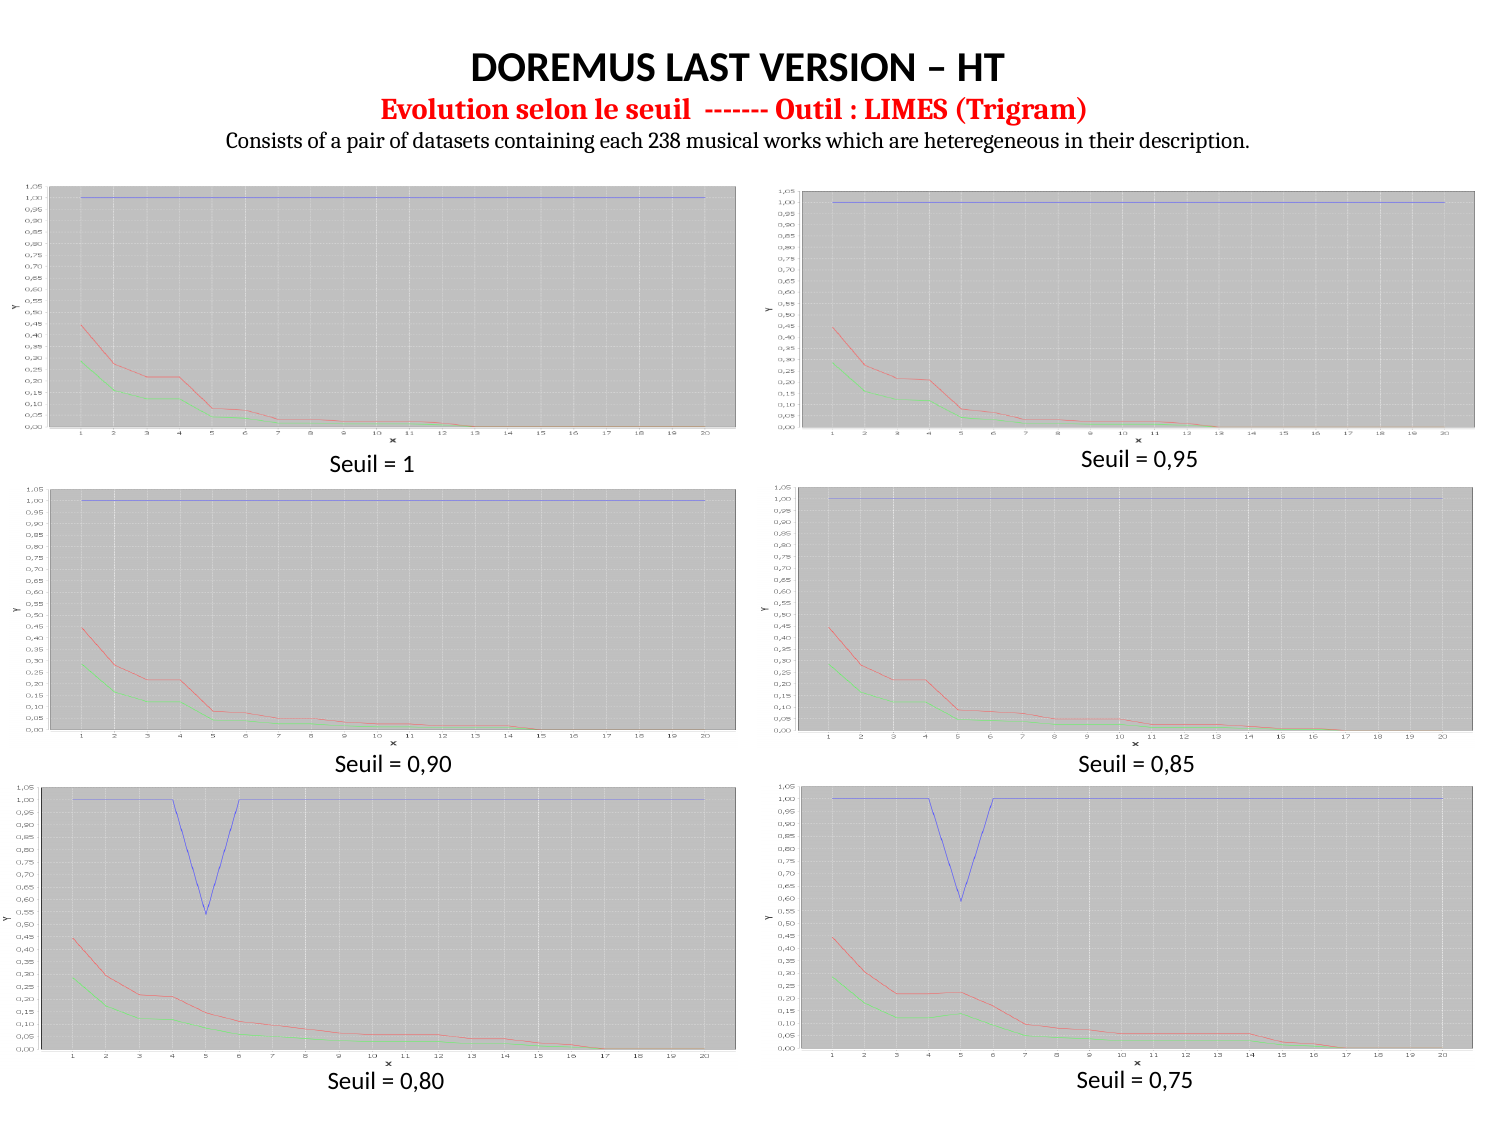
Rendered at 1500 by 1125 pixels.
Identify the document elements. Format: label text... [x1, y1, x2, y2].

picture [0, 785, 738, 1069]
picture [756, 484, 1475, 748]
picture [9, 487, 738, 748]
text_box Seuil = 0,85 [1042, 756, 1232, 781]
text_box Seuil = 0,95 [1053, 453, 1226, 480]
text_box Seuil = 0,75 [1040, 1077, 1230, 1101]
text_box Seuil = 0,80 [291, 1078, 481, 1102]
picture [8, 184, 738, 445]
picture [761, 188, 1477, 445]
text_box DOREMUS LAST VERSION – HT Evolution selon le seuil ------- Outil : LIMES (Trigram) Consists of a pair of datasets containing each 238 musical works which are heteregeneous in their description. [100, 30, 1376, 162]
text_box Seuil = 0,90 [298, 757, 488, 784]
picture [761, 783, 1475, 1069]
text_box Seuil = 1 [277, 454, 467, 485]
